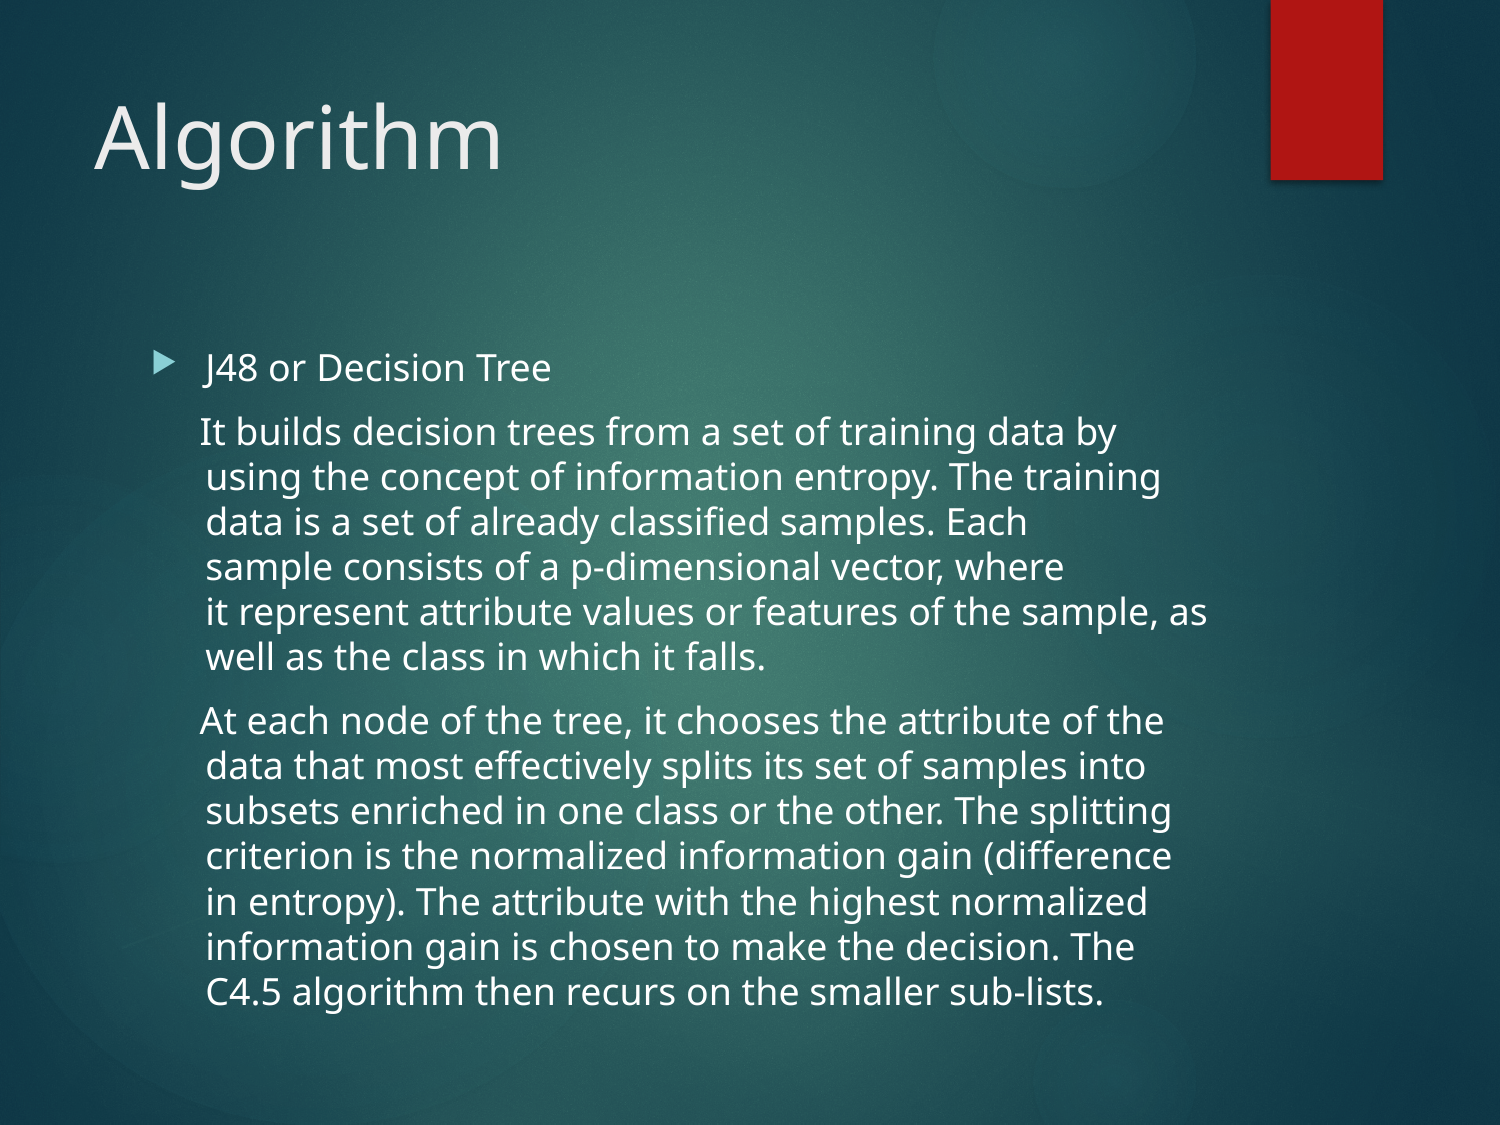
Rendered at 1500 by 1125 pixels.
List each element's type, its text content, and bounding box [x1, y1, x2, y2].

title Algorithm [79, 74, 1237, 304]
list J48 or Decision Tree It builds decision trees from a set of training data by using the concept of information entropy. The training data is a set of already classified samples. Each sample consists of a p-dimensional vector, where it represent attribute values or features of the sample, as well as the class in which it falls. At each node of the tree, it chooses the attribute of the data that most effectively splits its set of samples into subsets enriched in one class or the other. The splitting criterion is the normalized information gain (difference in entropy). The attribute with the highest normalized information gain is chosen to make the decision. The C4.5 algorithm then recurs on the smaller sub-lists. [135, 336, 1237, 1025]
